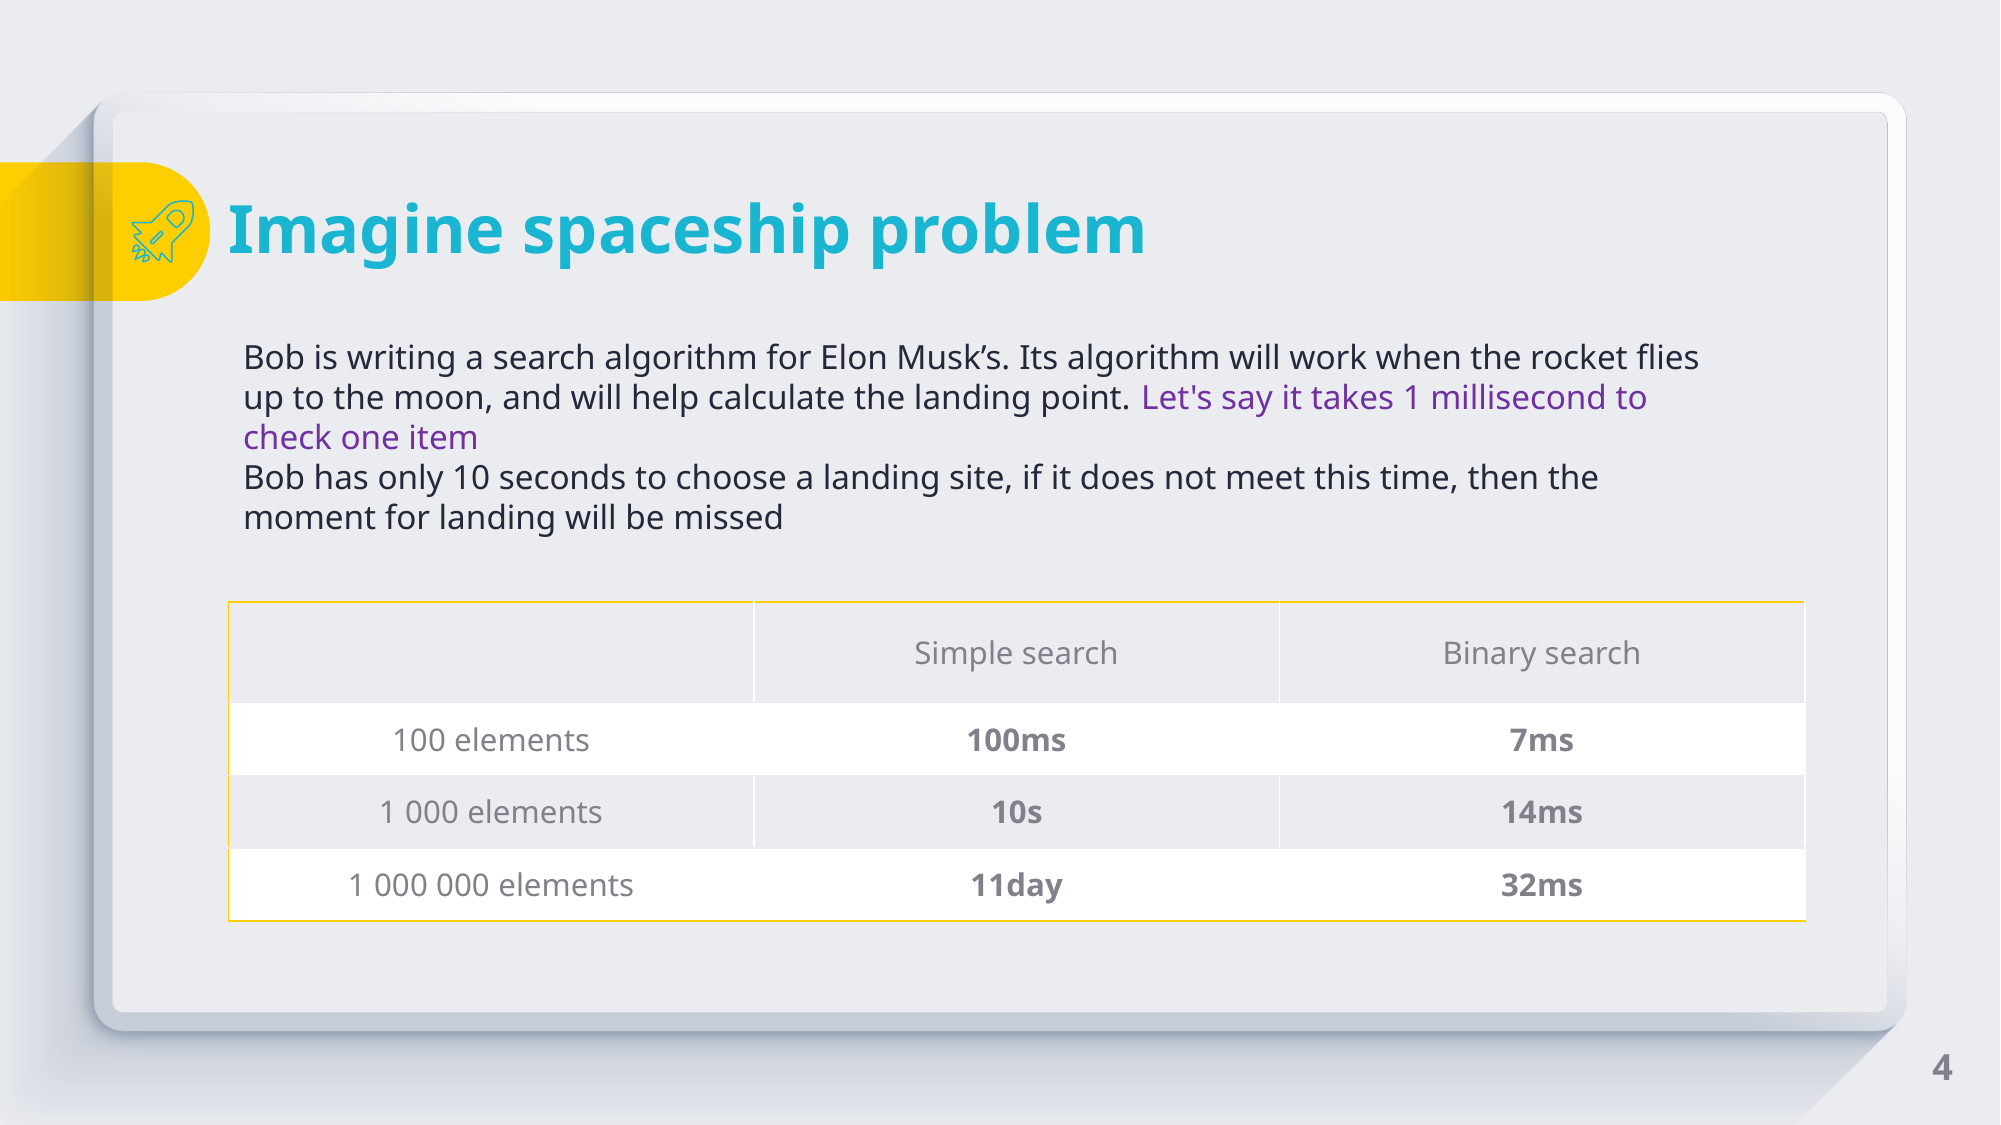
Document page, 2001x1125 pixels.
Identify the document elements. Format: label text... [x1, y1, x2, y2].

table_cell 100ms [755, 703, 1279, 775]
table_cell 10s [755, 776, 1279, 847]
table_cell 100 elements [229, 703, 753, 775]
table_header Simple search [755, 603, 1279, 702]
table_cell 1 000 elements [229, 776, 753, 847]
title Imagine spaceship problem [228, 162, 1805, 301]
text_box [132, 200, 194, 263]
table_cell 32ms [1280, 849, 1804, 920]
table_cell 14ms [1280, 776, 1804, 847]
table_cell 7ms [1280, 703, 1804, 775]
table_header [229, 603, 753, 702]
table_cell 1 000 000 elements [229, 849, 753, 920]
slide_number 4 [1885, 1012, 2000, 1125]
table_cell 11day [755, 849, 1279, 920]
picture [0, 0, 2000, 1125]
text_box Bob is writing a search algorithm for Elon Musk’s. Its algorithm will work when the rocket flies up to the moon, and will help calculate the landing point. Let's say it takes 1 millisecond to check one item Bob has only 10 seconds to choose a landing site, if it does not meet this time, then the moment for landing will be missed [228, 329, 1757, 544]
table_header Binary search [1280, 603, 1804, 702]
